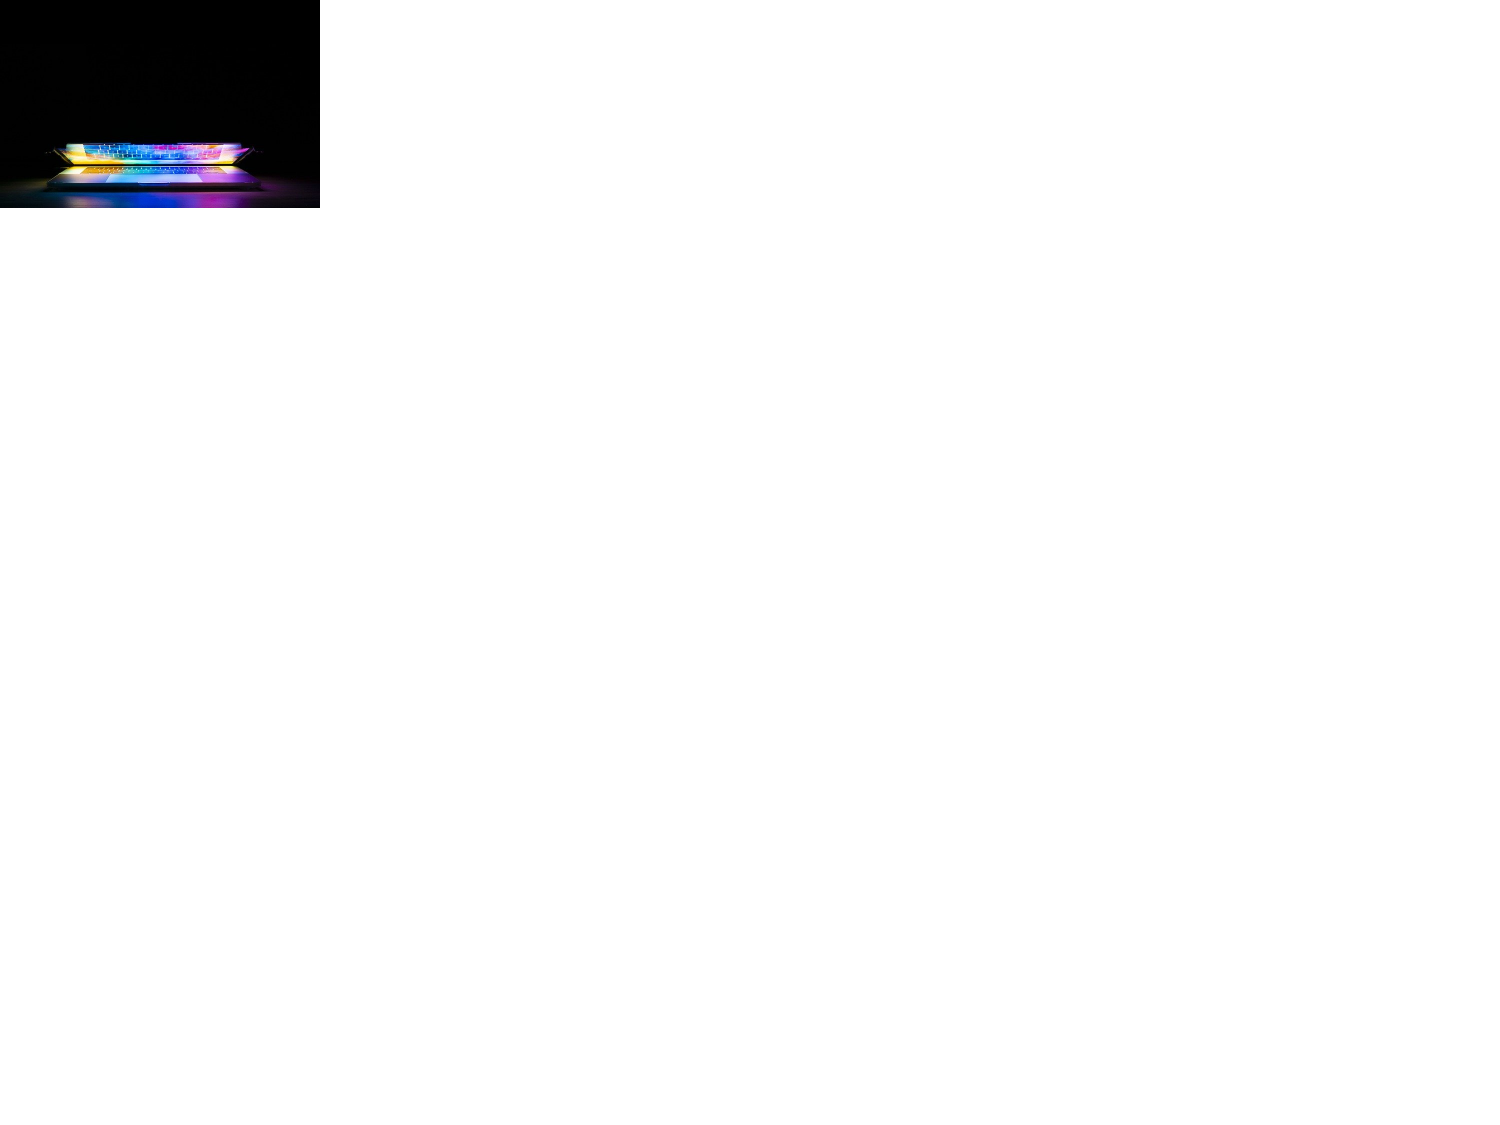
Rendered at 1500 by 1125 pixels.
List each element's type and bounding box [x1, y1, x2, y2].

picture [0, 0, 321, 209]
